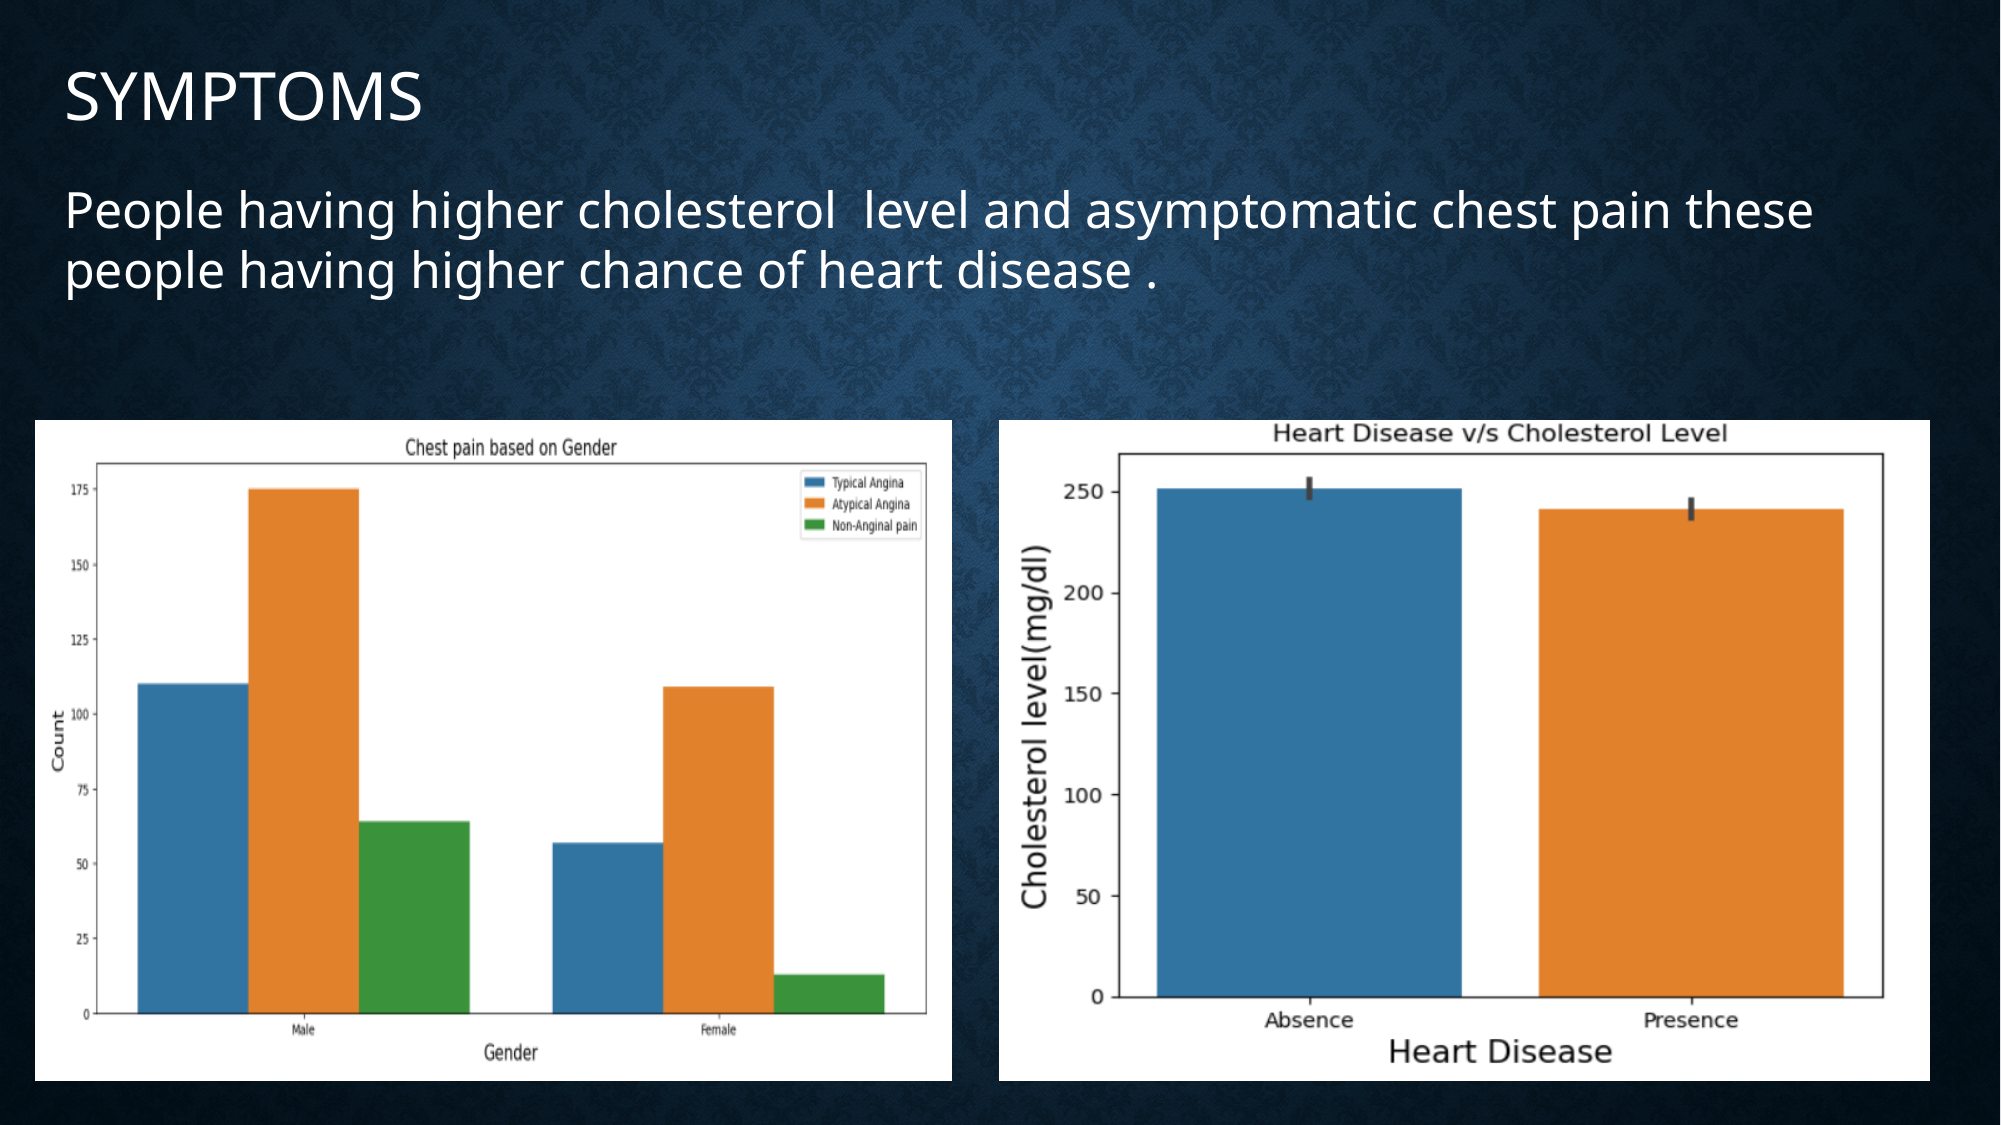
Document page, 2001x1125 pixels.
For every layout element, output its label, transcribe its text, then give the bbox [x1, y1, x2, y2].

picture [999, 420, 1931, 1082]
picture [34, 420, 953, 1082]
text_box SYMPTOMS People having higher cholesterol level and asymptomatic chest pain these people having higher chance of heart disease . [49, 46, 1953, 307]
